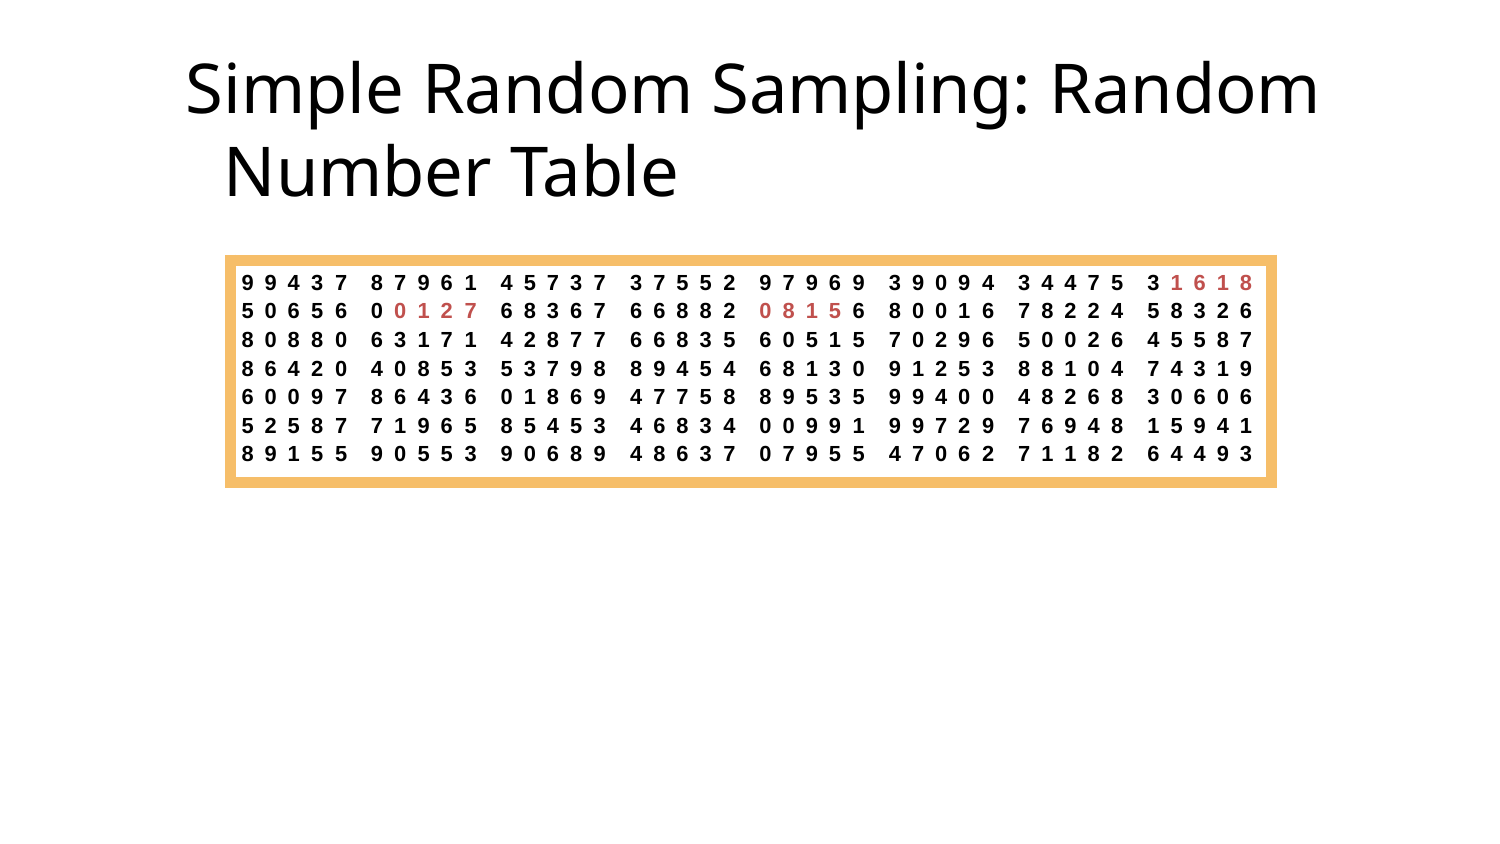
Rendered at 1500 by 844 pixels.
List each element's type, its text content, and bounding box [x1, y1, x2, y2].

table_header 1 [458, 266, 488, 299]
table_cell 9 [588, 442, 618, 477]
table_cell 4 [1105, 299, 1135, 328]
table_cell 1 [906, 356, 930, 385]
table_cell 5 [823, 299, 847, 328]
table_cell 4 [359, 356, 389, 385]
table_cell 4 [412, 385, 435, 413]
table_cell 5 [847, 328, 876, 356]
table_header 2 [717, 266, 747, 299]
table_cell 6 [1082, 385, 1105, 413]
table_cell 9 [976, 413, 1006, 442]
table_cell 8 [1006, 356, 1036, 385]
table_cell 0 [777, 328, 800, 356]
table_cell 5 [1165, 413, 1188, 442]
table_header 5 [694, 266, 717, 299]
table_cell 0 [906, 299, 930, 328]
table_cell 4 [618, 413, 648, 442]
table_cell 3 [1188, 299, 1211, 328]
table_cell 4 [1105, 356, 1135, 385]
table_cell 2 [1059, 299, 1082, 328]
table_cell 2 [1059, 385, 1082, 413]
table_cell 8 [747, 385, 777, 413]
table_cell 9 [259, 442, 282, 477]
table_cell 6 [1105, 328, 1135, 356]
table_cell 2 [953, 413, 976, 442]
table_cell 5 [518, 413, 541, 442]
table_cell 0 [518, 442, 541, 477]
table_cell 0 [777, 413, 800, 442]
table_cell 8 [412, 356, 435, 385]
table_cell 9 [305, 385, 329, 413]
table_cell 9 [800, 413, 823, 442]
table_header 6 [823, 266, 847, 299]
table_cell 6 [1234, 385, 1266, 413]
table_header 9 [259, 266, 282, 299]
table_cell 5 [1165, 328, 1188, 356]
table_cell 9 [412, 413, 435, 442]
table_cell 8 [777, 299, 800, 328]
table_cell 3 [588, 413, 618, 442]
table_header 3 [565, 266, 588, 299]
table_cell 1 [389, 413, 412, 442]
table_cell 5 [694, 356, 717, 385]
table_cell 9 [588, 385, 618, 413]
table_cell 1 [800, 356, 823, 385]
table_cell 0 [1059, 328, 1082, 356]
table_cell 6 [282, 299, 305, 328]
table_cell 0 [930, 299, 953, 328]
table_cell 8 [1036, 385, 1059, 413]
table_cell 8 [541, 328, 565, 356]
table_header 9 [906, 266, 930, 299]
table_cell 3 [389, 328, 412, 356]
table_cell 2 [435, 299, 458, 328]
table_cell 3 [458, 442, 488, 477]
table_cell 5 [565, 413, 588, 442]
table_cell 7 [1006, 442, 1036, 477]
table_cell 6 [541, 442, 565, 477]
table_cell 7 [329, 385, 359, 413]
table_cell 7 [329, 413, 359, 442]
table_cell 0 [389, 299, 412, 328]
table_header 8 [1234, 266, 1266, 299]
table_cell 8 [1105, 385, 1135, 413]
table_cell 8 [488, 413, 518, 442]
table_cell 8 [541, 385, 565, 413]
table_header 5 [671, 266, 694, 299]
table_cell 0 [389, 442, 412, 477]
table_header 7 [777, 266, 800, 299]
table_header 7 [541, 266, 565, 299]
table_cell 2 [930, 356, 953, 385]
table_cell 1 [1036, 442, 1059, 477]
table_cell 7 [876, 328, 906, 356]
table_cell 8 [236, 328, 259, 356]
table_cell 8 [1036, 299, 1059, 328]
table_header 9 [236, 266, 259, 299]
table_cell 5 [953, 356, 976, 385]
table_cell 6 [618, 299, 648, 328]
table_cell 5 [488, 356, 518, 385]
table_cell 5 [305, 299, 329, 328]
table_cell 8 [694, 299, 717, 328]
table_cell 8 [1165, 299, 1188, 328]
table_header 9 [847, 266, 876, 299]
table_cell 0 [259, 385, 282, 413]
table_cell 3 [823, 356, 847, 385]
table_cell 6 [1135, 442, 1165, 477]
table_cell 5 [412, 442, 435, 477]
table_cell 1 [823, 328, 847, 356]
table_cell 4 [1188, 442, 1211, 477]
table_cell 0 [906, 328, 930, 356]
table_cell 0 [1036, 328, 1059, 356]
table_header 3 [1006, 266, 1036, 299]
table_cell 7 [671, 385, 694, 413]
table_cell 1 [1135, 413, 1165, 442]
table_cell 6 [976, 299, 1006, 328]
table_cell 5 [800, 385, 823, 413]
table_cell 0 [488, 385, 518, 413]
table_cell 1 [800, 299, 823, 328]
table_header 9 [953, 266, 976, 299]
table_cell 7 [777, 442, 800, 477]
table_cell 7 [906, 442, 930, 477]
table_cell 3 [1234, 442, 1266, 477]
table_cell 7 [1006, 413, 1036, 442]
table_header 9 [412, 266, 435, 299]
table_header 7 [389, 266, 412, 299]
table_cell 0 [930, 442, 953, 477]
table_cell 3 [518, 356, 541, 385]
table_cell 7 [565, 328, 588, 356]
table_cell 6 [488, 299, 518, 328]
table_cell 6 [847, 299, 876, 328]
table_cell 7 [1135, 356, 1165, 385]
table_header 3 [876, 266, 906, 299]
table_cell 6 [747, 328, 777, 356]
table_cell 3 [1188, 356, 1211, 385]
table_cell 6 [671, 442, 694, 477]
table_cell 0 [953, 385, 976, 413]
table_cell 6 [259, 356, 282, 385]
table_cell 0 [1165, 385, 1188, 413]
table_cell 9 [1234, 356, 1266, 385]
table_header 6 [435, 266, 458, 299]
table_cell 0 [329, 328, 359, 356]
table_header 3 [305, 266, 329, 299]
table_cell 6 [648, 413, 671, 442]
table_cell 3 [976, 356, 1006, 385]
table_cell 8 [777, 356, 800, 385]
table_cell 8 [236, 356, 259, 385]
table_cell 6 [236, 385, 259, 413]
table_cell 1 [1059, 442, 1082, 477]
table_cell 9 [876, 413, 906, 442]
table_header 9 [800, 266, 823, 299]
table_cell 5 [847, 385, 876, 413]
table_cell 0 [747, 413, 777, 442]
table_cell 4 [1006, 385, 1036, 413]
table_header 7 [588, 266, 618, 299]
table_cell 5 [305, 442, 329, 477]
table_cell 1 [458, 328, 488, 356]
table_header 0 [930, 266, 953, 299]
table_cell 8 [671, 299, 694, 328]
table_cell 0 [282, 385, 305, 413]
table_cell 2 [717, 299, 747, 328]
table_header 1 [1211, 266, 1234, 299]
table_cell 8 [305, 328, 329, 356]
table_cell 4 [1082, 413, 1105, 442]
table_cell 9 [823, 413, 847, 442]
table_cell 8 [518, 299, 541, 328]
table_header 4 [488, 266, 518, 299]
table_cell 2 [930, 328, 953, 356]
table_cell 6 [747, 356, 777, 385]
table_cell 8 [618, 356, 648, 385]
table_cell 6 [565, 385, 588, 413]
table_cell 8 [717, 385, 747, 413]
table_header 4 [282, 266, 305, 299]
table_cell 5 [823, 442, 847, 477]
table_cell 2 [1082, 328, 1105, 356]
table_cell 1 [412, 328, 435, 356]
table_cell 0 [747, 442, 777, 477]
table_cell 5 [694, 385, 717, 413]
table_cell 1 [412, 299, 435, 328]
table_cell 5 [435, 442, 458, 477]
table_cell 9 [565, 356, 588, 385]
table_cell 3 [694, 328, 717, 356]
table_cell 4 [541, 413, 565, 442]
table_cell 1 [282, 442, 305, 477]
table_cell 6 [458, 385, 488, 413]
table_cell 1 [518, 385, 541, 413]
table_cell 4 [1165, 356, 1188, 385]
table_cell 9 [1188, 413, 1211, 442]
table_cell 5 [236, 299, 259, 328]
table_cell 0 [747, 299, 777, 328]
table_cell 4 [282, 356, 305, 385]
table_cell 5 [458, 413, 488, 442]
table_cell 8 [671, 413, 694, 442]
table_cell 6 [329, 299, 359, 328]
table_cell 8 [1036, 356, 1059, 385]
table_cell 2 [1211, 299, 1234, 328]
table_cell 8 [876, 299, 906, 328]
table_cell 7 [458, 299, 488, 328]
table_cell 5 [435, 356, 458, 385]
table_cell 0 [259, 299, 282, 328]
table_cell 7 [1006, 299, 1036, 328]
table_cell 8 [1082, 442, 1105, 477]
table_cell 0 [1082, 356, 1105, 385]
table_cell 4 [930, 385, 953, 413]
table_cell 9 [876, 356, 906, 385]
table_cell 2 [259, 413, 282, 442]
table_cell 4 [618, 442, 648, 477]
table_cell 7 [588, 328, 618, 356]
table_header 4 [1059, 266, 1082, 299]
table_cell 4 [876, 442, 906, 477]
table_cell 0 [389, 356, 412, 385]
table_header 8 [359, 266, 389, 299]
table_cell 9 [648, 356, 671, 385]
table_header 7 [329, 266, 359, 299]
table_cell 5 [236, 413, 259, 442]
table_cell 0 [847, 356, 876, 385]
table_cell 6 [618, 328, 648, 356]
table_cell 8 [282, 328, 305, 356]
table_cell 0 [1211, 385, 1234, 413]
table_cell 2 [1105, 442, 1135, 477]
title Simple Random Sampling: Random Number Table [103, 42, 1397, 210]
table_cell 9 [777, 385, 800, 413]
table_header 9 [747, 266, 777, 299]
table_cell 8 [1211, 328, 1234, 356]
table_cell 6 [1188, 385, 1211, 413]
table_header 7 [648, 266, 671, 299]
table_header 7 [1082, 266, 1105, 299]
table_cell 7 [359, 413, 389, 442]
table_cell 4 [717, 356, 747, 385]
table_cell 5 [1135, 299, 1165, 328]
table_cell 5 [1188, 328, 1211, 356]
table_cell 4 [618, 385, 648, 413]
table_header 4 [1036, 266, 1059, 299]
table_cell 8 [305, 413, 329, 442]
table_cell 7 [717, 442, 747, 477]
table_cell 6 [976, 328, 1006, 356]
table_cell 6 [565, 299, 588, 328]
table_cell 9 [906, 385, 930, 413]
table_cell 7 [541, 356, 565, 385]
table_cell 4 [1165, 442, 1188, 477]
table_cell 8 [671, 328, 694, 356]
table_cell 5 [847, 442, 876, 477]
table_cell 9 [1059, 413, 1082, 442]
table_cell 8 [236, 442, 259, 477]
table_cell 8 [359, 385, 389, 413]
table_cell 1 [1234, 413, 1266, 442]
table_cell 3 [694, 442, 717, 477]
table_cell 6 [1234, 299, 1266, 328]
table_cell 1 [1211, 356, 1234, 385]
table_header 3 [1135, 266, 1165, 299]
table_cell 8 [588, 356, 618, 385]
table_cell 0 [259, 328, 282, 356]
table_cell 9 [800, 442, 823, 477]
table_cell 5 [717, 328, 747, 356]
table_cell 3 [694, 413, 717, 442]
table_cell 3 [1135, 385, 1165, 413]
table_cell 3 [541, 299, 565, 328]
table_cell 6 [435, 413, 458, 442]
table_cell 9 [1211, 442, 1234, 477]
table_cell 7 [1234, 328, 1266, 356]
table_cell 6 [1036, 413, 1059, 442]
table_cell 5 [800, 328, 823, 356]
table_cell 5 [282, 413, 305, 442]
table_cell 8 [565, 442, 588, 477]
table_cell 7 [435, 328, 458, 356]
table_cell 9 [906, 413, 930, 442]
table_cell 2 [305, 356, 329, 385]
table_cell 1 [1059, 356, 1082, 385]
table_header 3 [618, 266, 648, 299]
table_cell 7 [930, 413, 953, 442]
table_header 5 [518, 266, 541, 299]
table_cell 2 [518, 328, 541, 356]
table_cell 6 [648, 328, 671, 356]
table_cell 3 [458, 356, 488, 385]
table_cell 1 [847, 413, 876, 442]
table_cell 6 [648, 299, 671, 328]
table_cell 6 [389, 385, 412, 413]
table_header 5 [1105, 266, 1135, 299]
table_cell 5 [1006, 328, 1036, 356]
table_cell 8 [648, 442, 671, 477]
table_cell 9 [359, 442, 389, 477]
table_cell 3 [823, 385, 847, 413]
table_cell 2 [976, 442, 1006, 477]
table_cell 4 [717, 413, 747, 442]
table_cell 8 [1105, 413, 1135, 442]
table_cell 4 [1211, 413, 1234, 442]
table_header 1 [1165, 266, 1188, 299]
table_cell 4 [671, 356, 694, 385]
table_cell 7 [588, 299, 618, 328]
table_cell 2 [1082, 299, 1105, 328]
table_cell 6 [359, 328, 389, 356]
table_cell 0 [976, 385, 1006, 413]
table_cell 9 [488, 442, 518, 477]
table_cell 9 [953, 328, 976, 356]
table_cell 0 [329, 356, 359, 385]
table_header 6 [1188, 266, 1211, 299]
table_cell 3 [435, 385, 458, 413]
table_cell 4 [488, 328, 518, 356]
table_cell 6 [953, 442, 976, 477]
table_cell 7 [648, 385, 671, 413]
table_header 4 [976, 266, 1006, 299]
table_cell 4 [1135, 328, 1165, 356]
table_cell 9 [876, 385, 906, 413]
table_cell 5 [329, 442, 359, 477]
table_cell 1 [953, 299, 976, 328]
table_cell 0 [359, 299, 389, 328]
